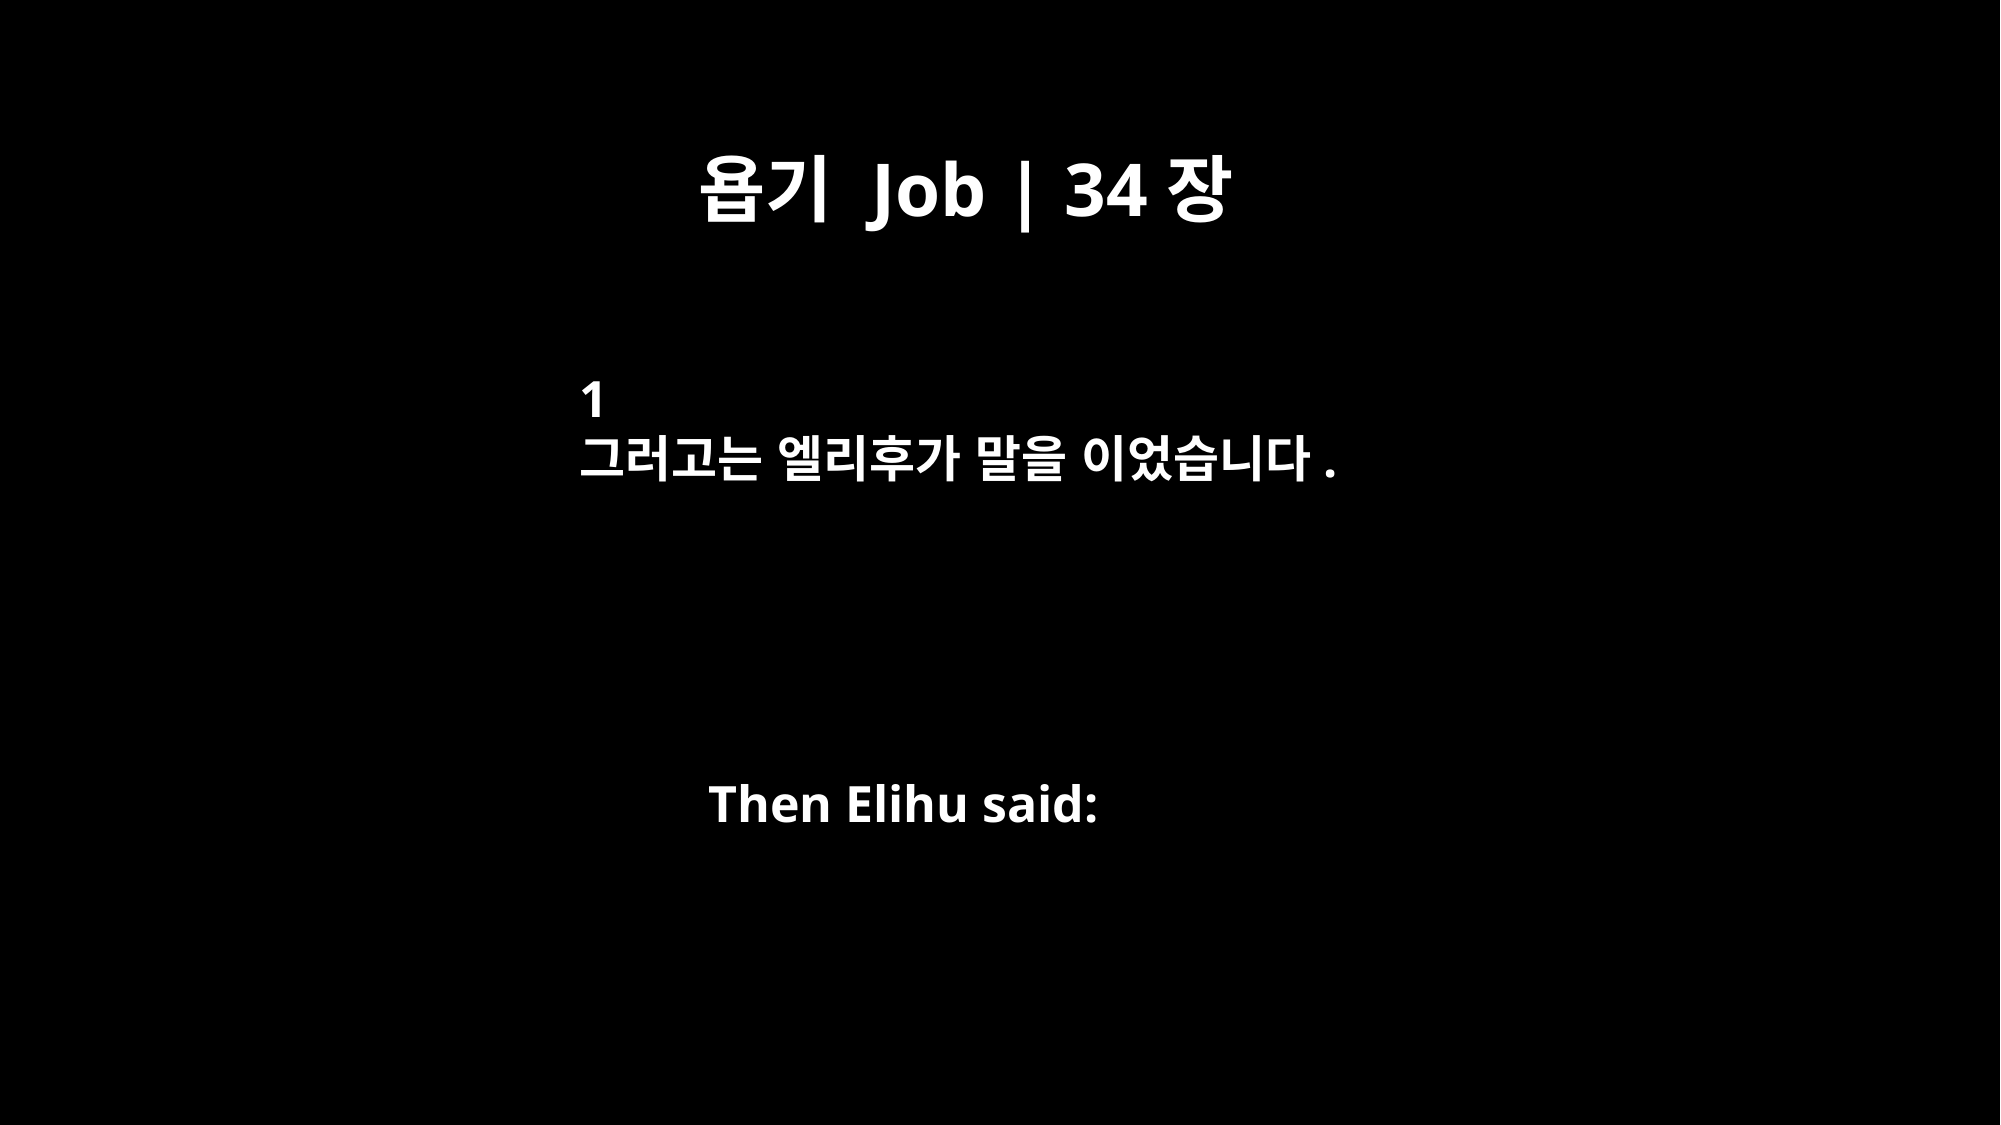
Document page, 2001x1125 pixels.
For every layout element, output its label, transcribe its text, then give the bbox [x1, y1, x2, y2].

text_box ﻿1 그러고는 엘리후가 말을 이었습니다. [564, 359, 1353, 495]
text_box 욥기 Job | 34장 [683, 136, 1249, 239]
text_box Then Elihu said: [693, 764, 1114, 840]
